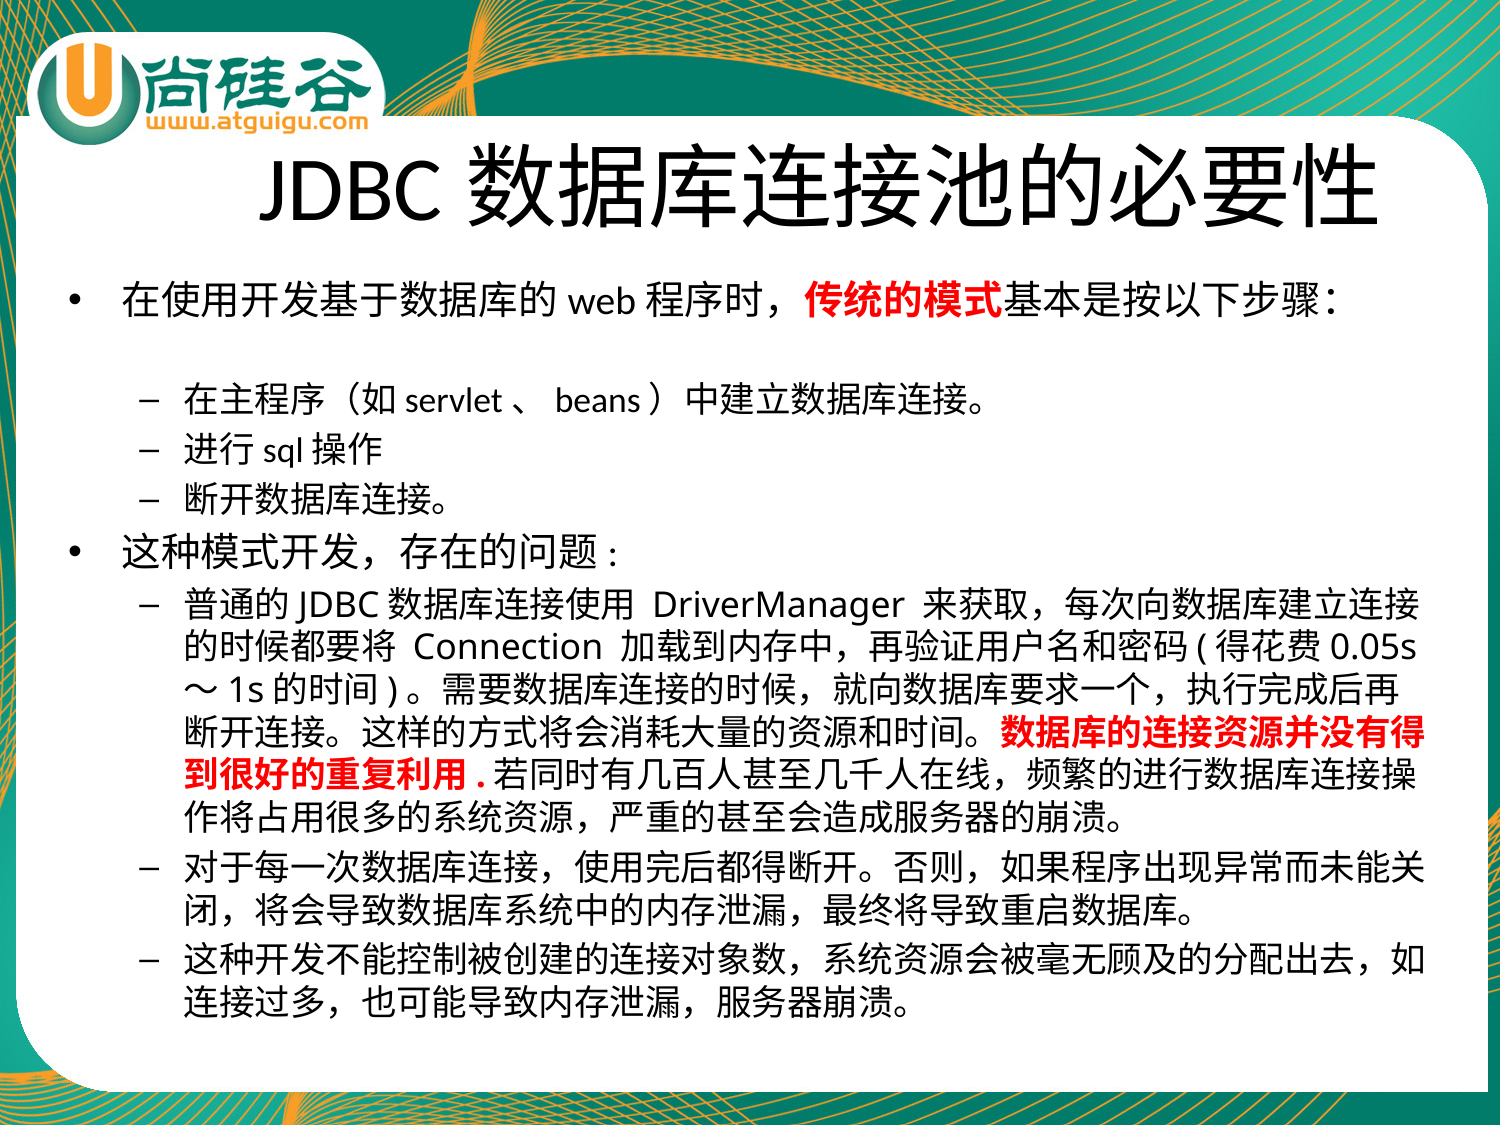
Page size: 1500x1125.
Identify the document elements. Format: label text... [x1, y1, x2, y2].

picture [0, 0, 1500, 1125]
list 在使用开发基于数据库的web程序时，传统的模式基本是按以下步骤： 在主程序（如servlet、beans）中建立数据库连接。 进行sql操作 断开数据库连接。 这种模式开发，存在的问题: 普通的JDBC数据库连接使用 DriverManager 来获取，每次向数据库建立连接的时候都要将 Connection 加载到内存中，再验证用户名和密码(得花费0.05s～1s的时间)。需要数据库连接的时候，就向数据库要求一个，执行完成后再断开连接。这样的方式将会消耗大量的资源和时间。数据库的连接资源并没有得到很好的重复利用.若同时有几百人甚至几千人在线，频繁的进行数据库连接操作将占用很多的系统资源，严重的甚至会造成服务器的崩溃。 对于每一次数据库连接，使用完后都得断开。否则，如果程序出现异常而未能关闭，将会导致数据库系统中的内存泄漏，最终将导致重启数据库。 这种开发不能控制被创建的连接对象数，系统资源会被毫无顾及的分配出去，如连接过多，也可能导致内存泄漏，服务器崩溃。 [53, 267, 1447, 1035]
title JDBC数据库连接池的必要性 [155, 113, 1500, 255]
